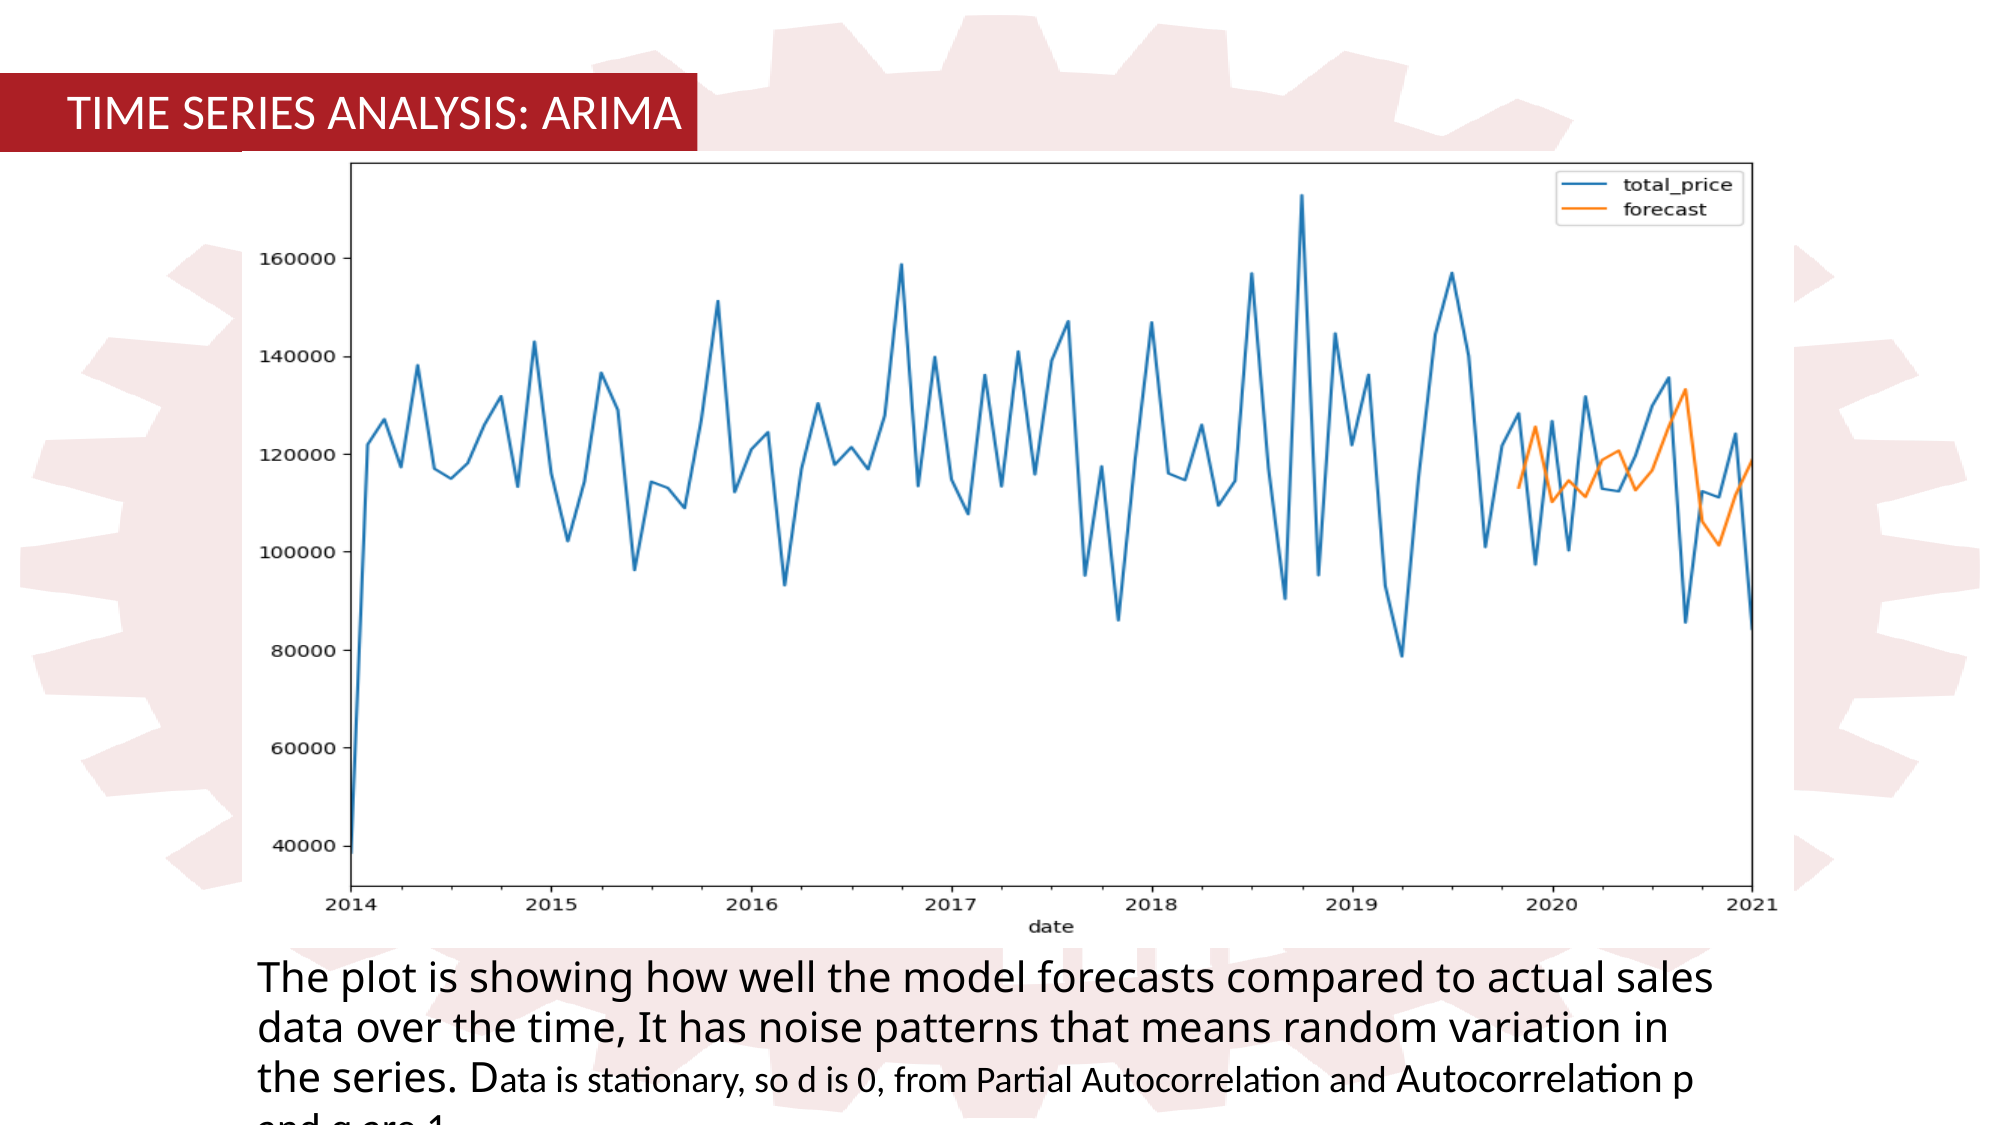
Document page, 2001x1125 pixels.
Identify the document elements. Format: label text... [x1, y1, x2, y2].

text_box The plot is showing how well the model forecasts compared to actual sales data over the time, It has noise patterns that means random variation in the series. Data is stationary, so d is 0, from Partial Autocorrelation and Autocorrelation p and q are 1 [242, 948, 1758, 1125]
picture [242, 151, 1794, 948]
text_box TIME SERIES ANALYSIS: ARIMA [52, 72, 698, 148]
text_box [0, 72, 698, 153]
